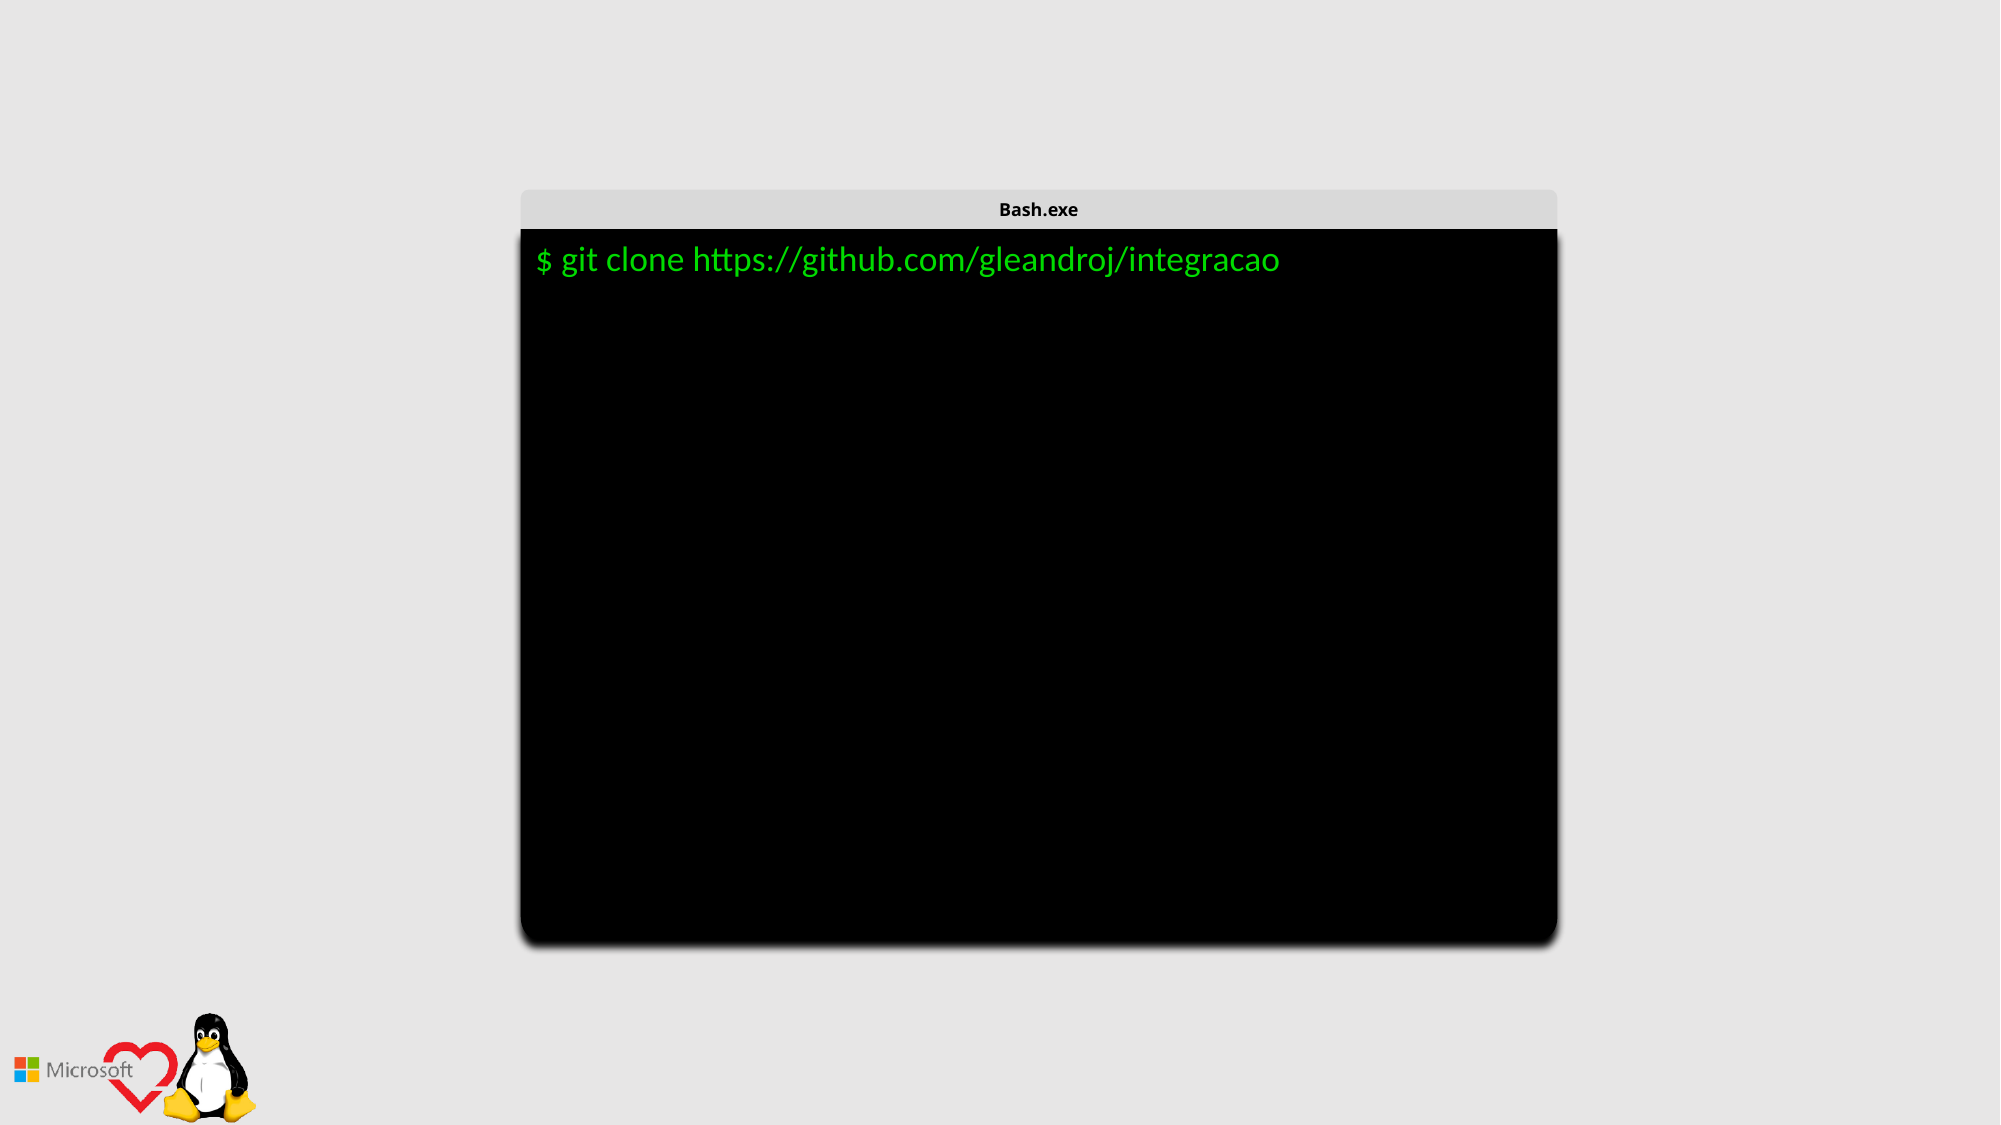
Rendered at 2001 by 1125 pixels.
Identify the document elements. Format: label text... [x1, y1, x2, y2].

picture [0, 1005, 256, 1125]
text_box Bash.exe [520, 189, 1558, 229]
text_box $ git clone https://github.com/gleandroj/integracao [520, 229, 1558, 332]
